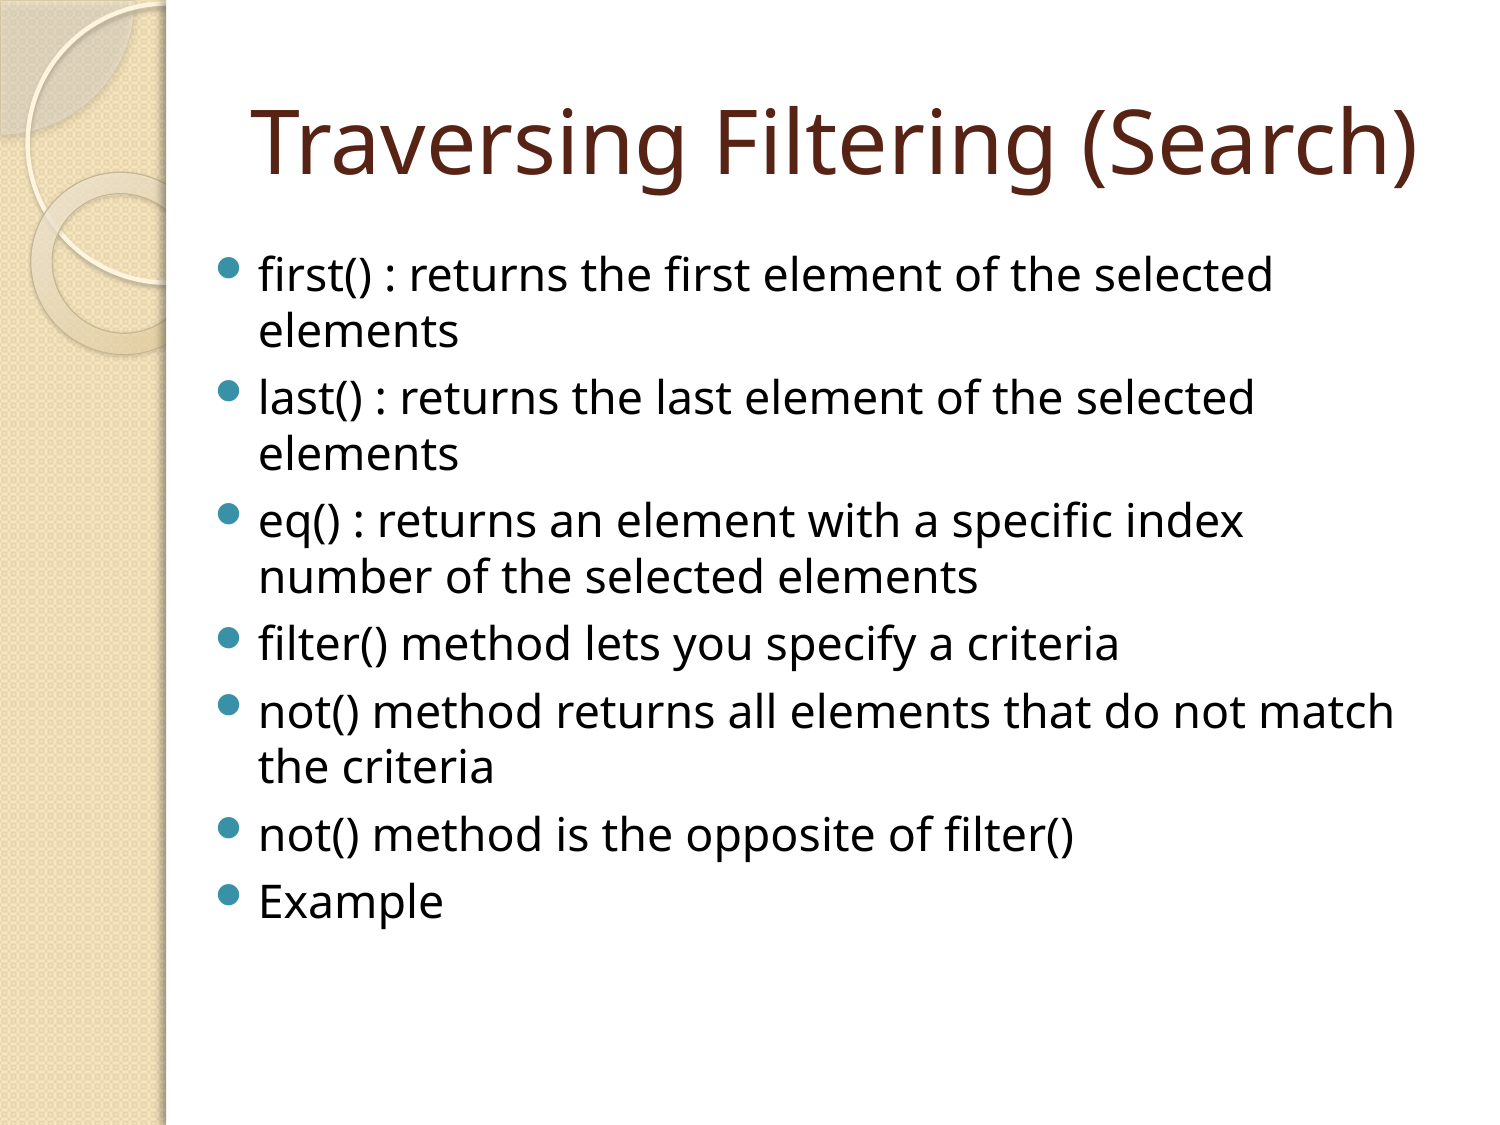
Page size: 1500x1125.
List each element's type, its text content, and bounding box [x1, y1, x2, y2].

title Traversing Filtering (Search) [235, 45, 1466, 233]
text_box first() : returns the first element of the selected elements last() : returns the last element of the selected elements eq() : returns an element with a specific index number of the selected elements filter() method lets you specify a criteria not() method returns all elements that do not match the criteria not() method is the opposite of filter() Example [187, 237, 1418, 938]
